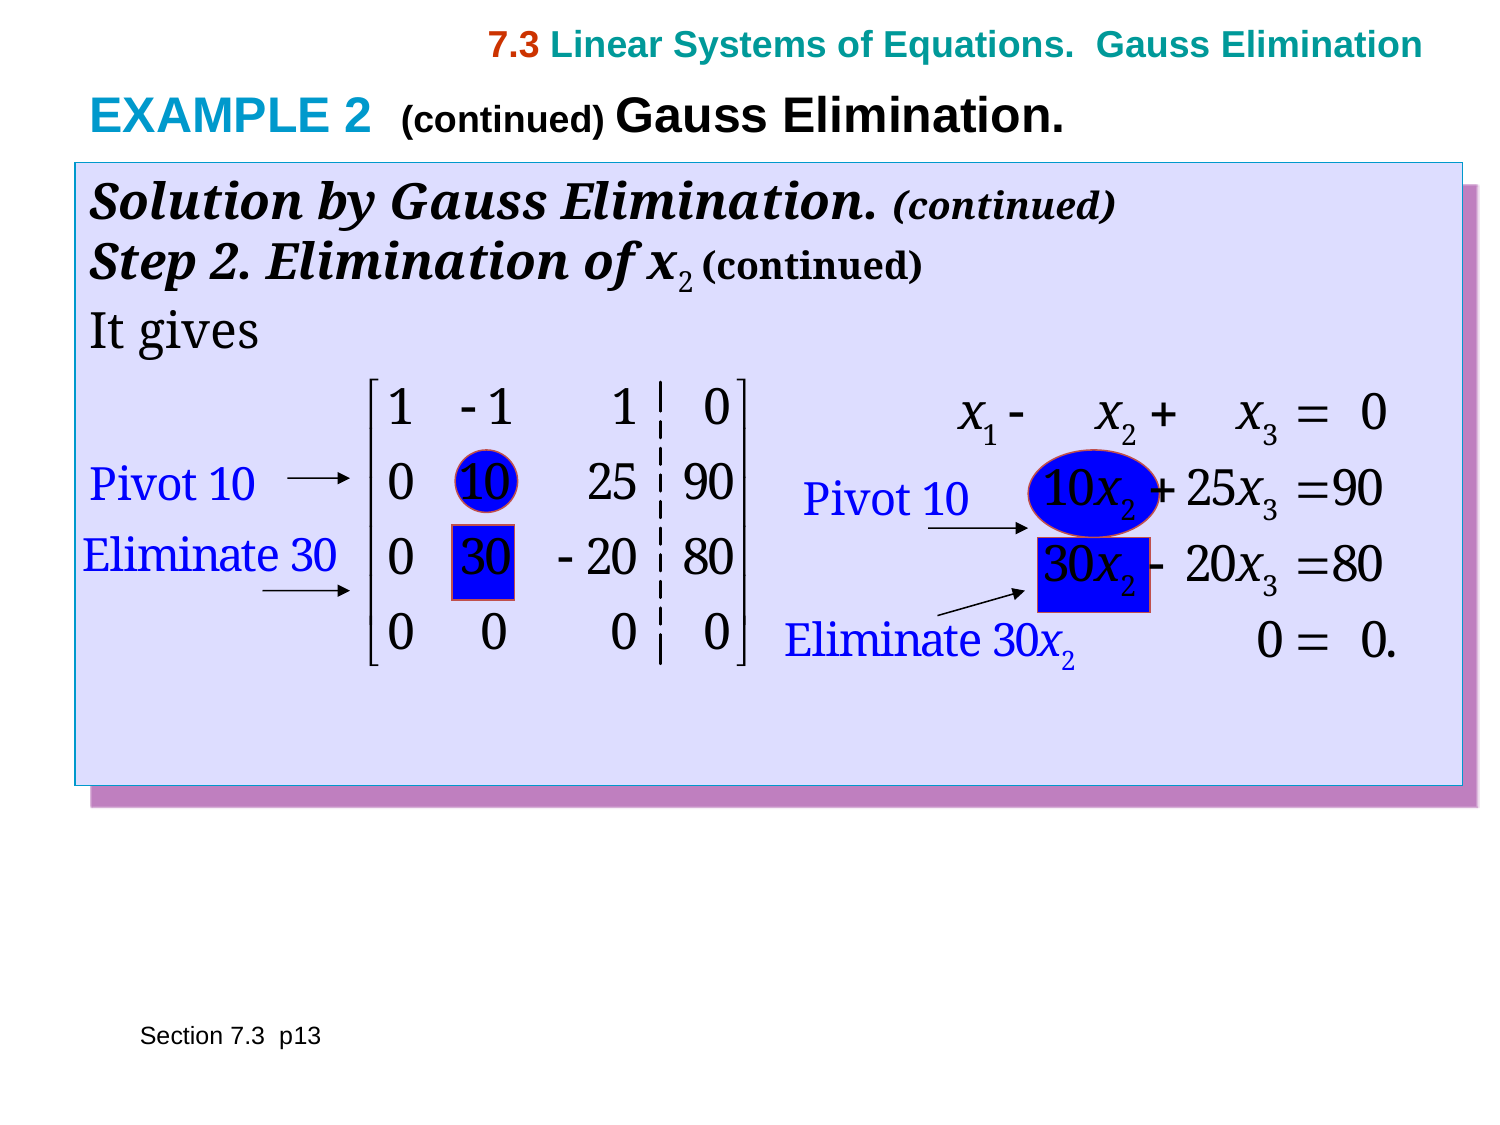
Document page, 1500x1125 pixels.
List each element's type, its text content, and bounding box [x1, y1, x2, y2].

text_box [362, 374, 759, 672]
text_box 7.3 Linear Systems of Equations. Gauss Elimination [472, 12, 1439, 73]
text_box EXAMPLE 2 (continued) Gauss Elimination. [75, 74, 1450, 150]
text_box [953, 383, 1401, 663]
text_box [78, 462, 351, 591]
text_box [780, 477, 1080, 676]
text_box Solution by Gauss Elimination. (continued) Step 2. Elimination of x2 (continued) It gives [75, 162, 1463, 786]
text_box Section 7.3 p13 [124, 1012, 413, 1088]
